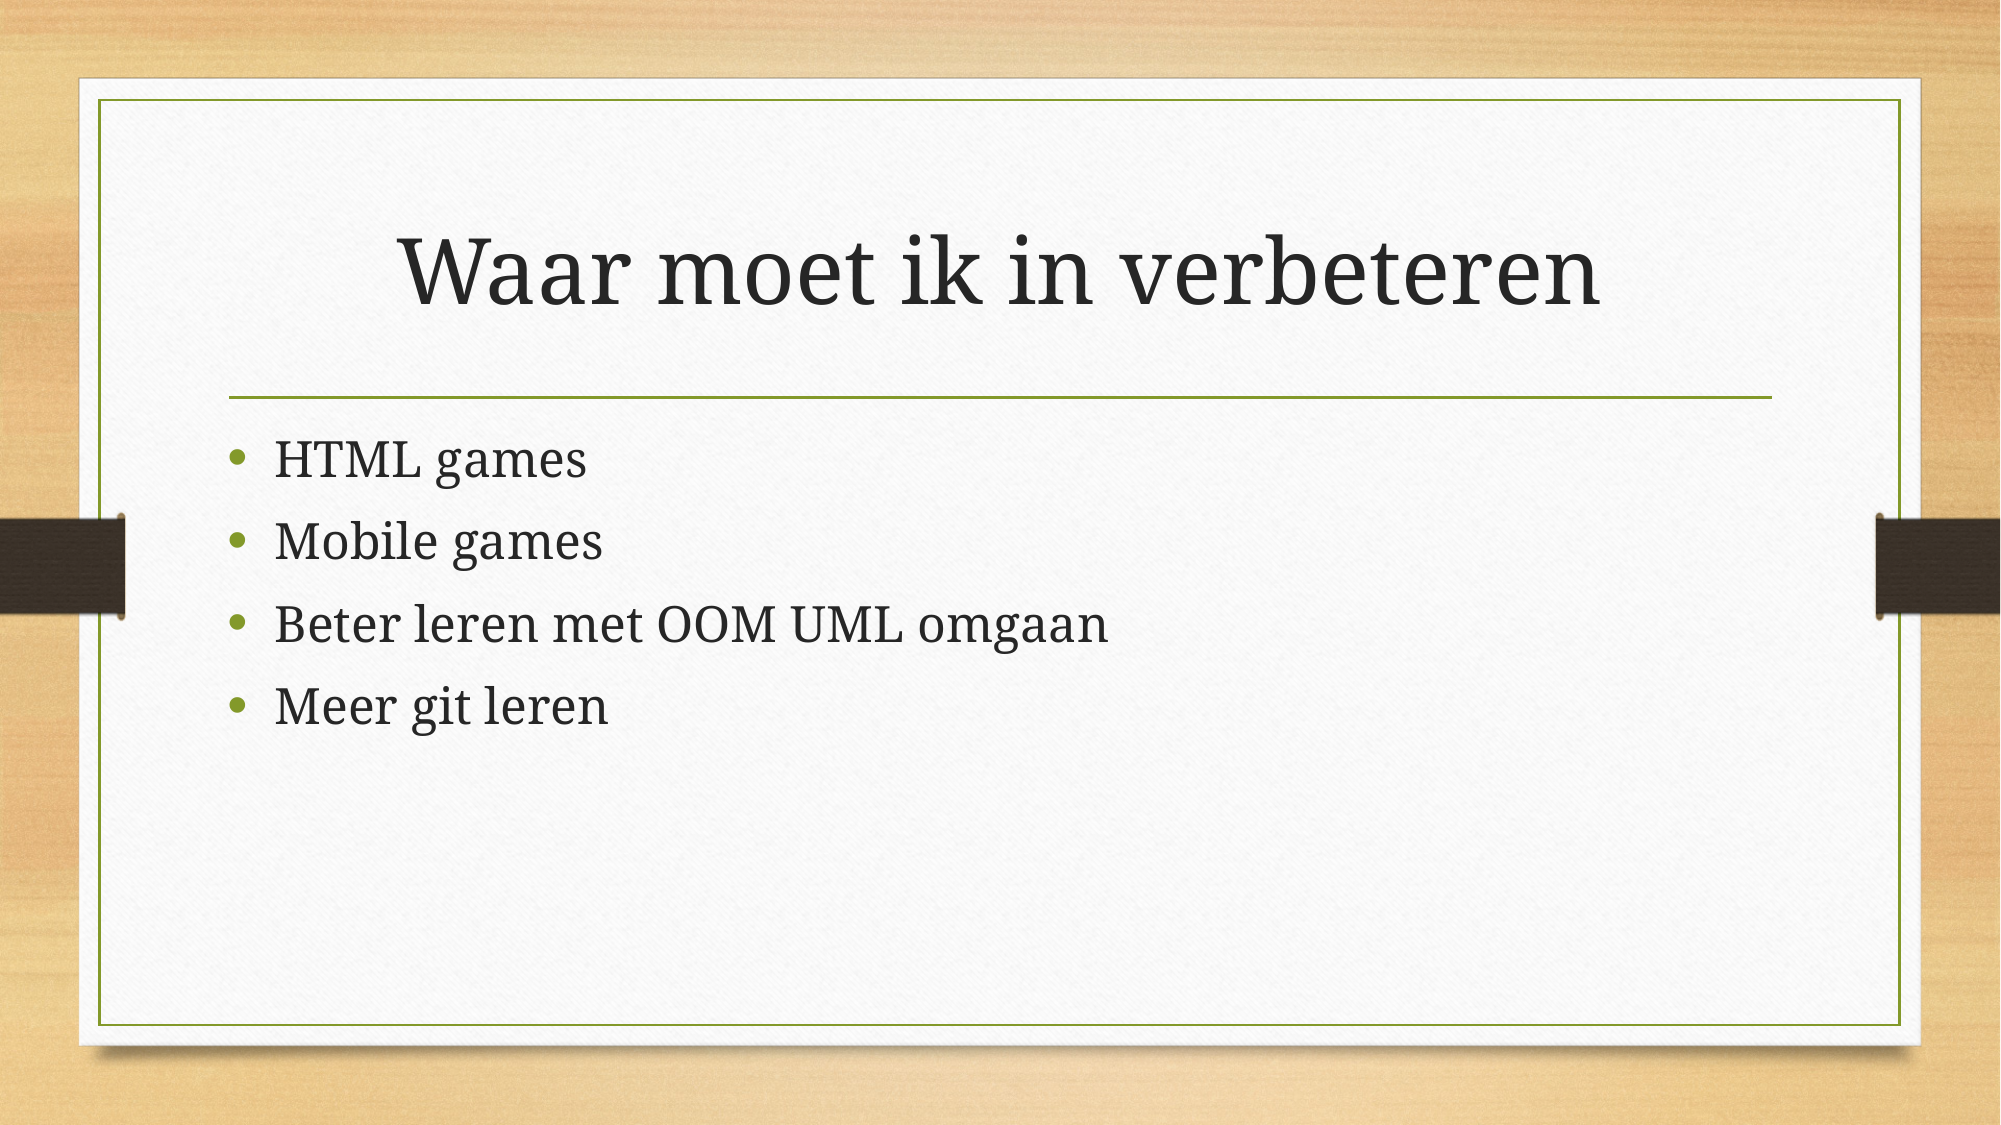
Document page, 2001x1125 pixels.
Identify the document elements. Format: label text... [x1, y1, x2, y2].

title Waar moet ik in verbeteren [212, 161, 1788, 375]
list HTML games Mobile games Beter leren met OOM UML omgaan Meer git leren [212, 419, 1788, 964]
picture [0, 0, 2001, 1125]
